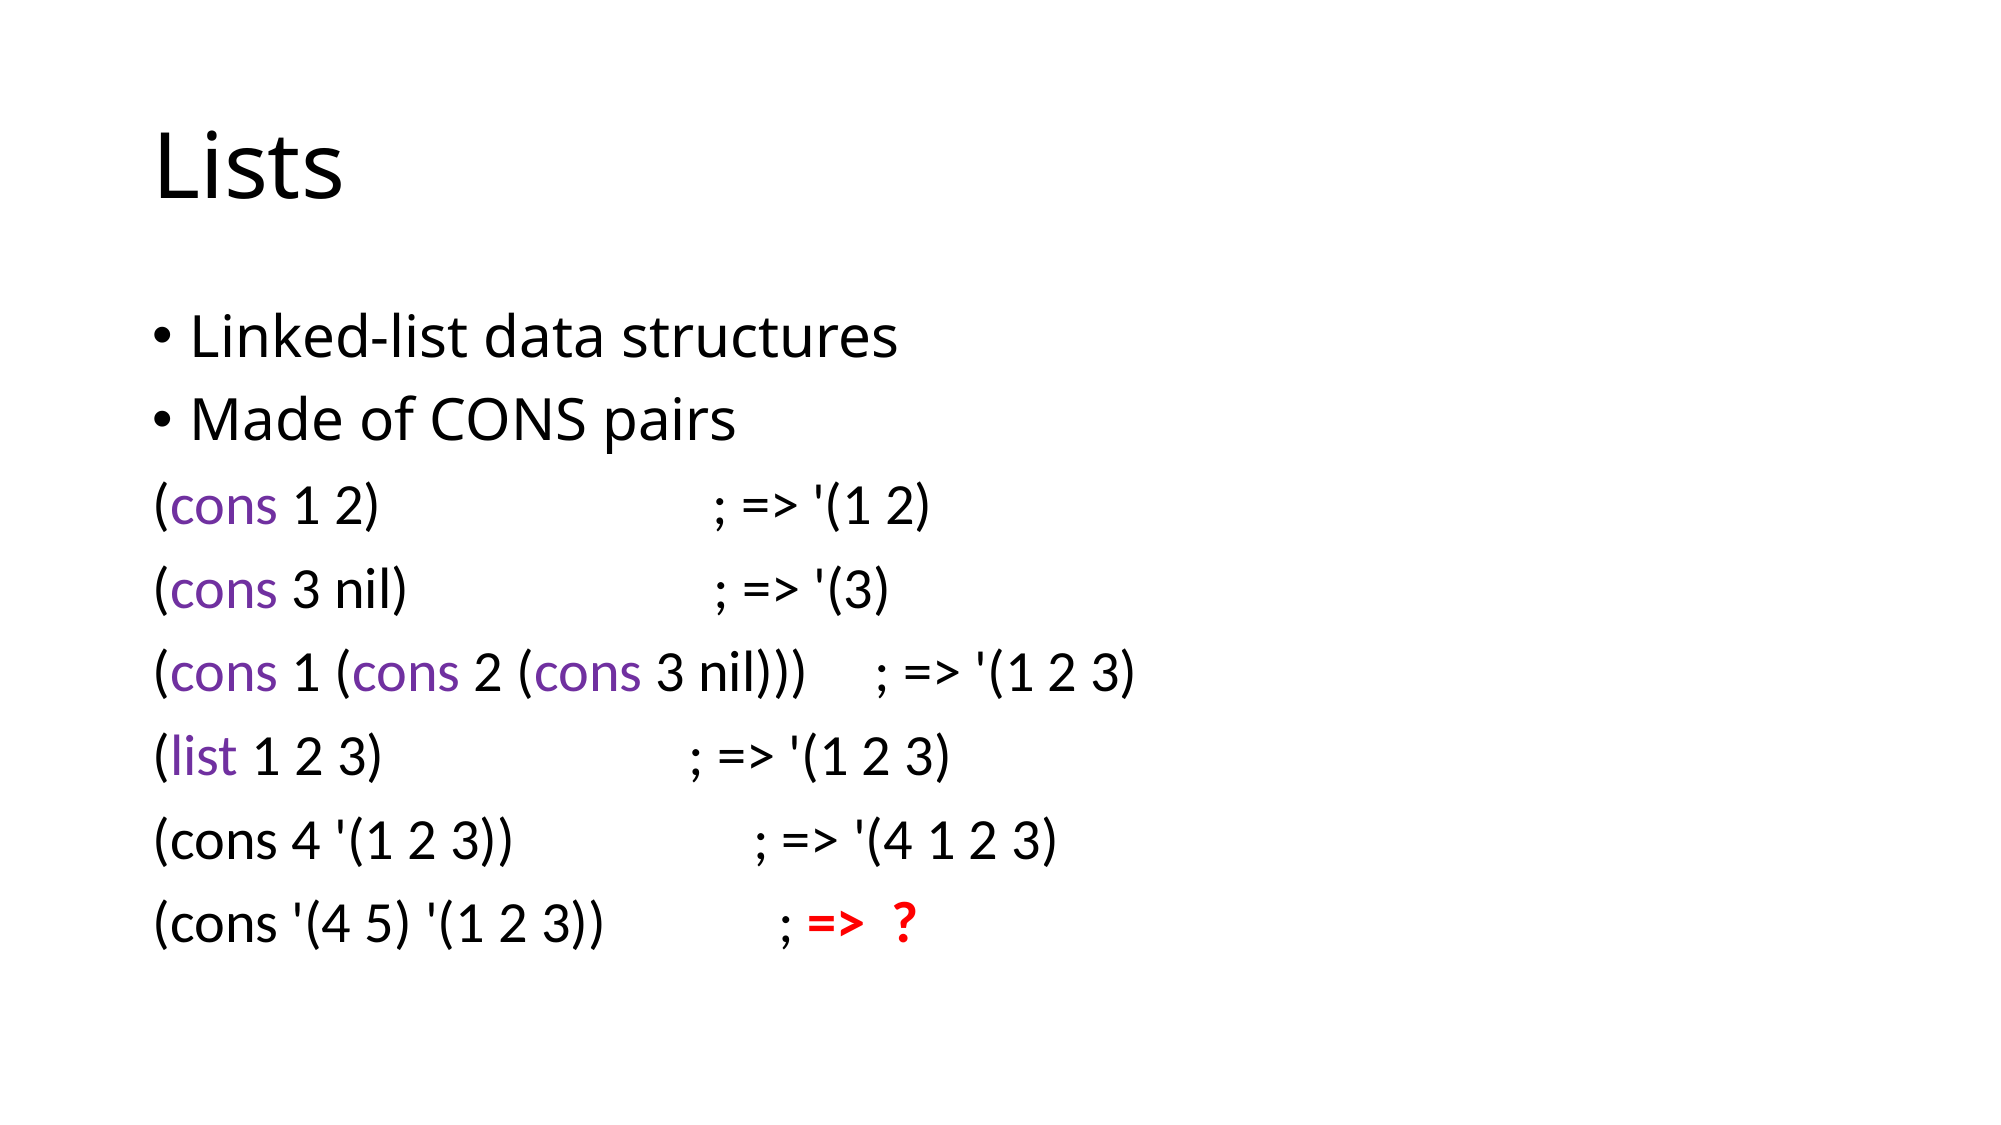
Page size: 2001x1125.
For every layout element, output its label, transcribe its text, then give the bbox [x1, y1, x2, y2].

list Linked-list data structures Made of CONS pairs (cons 1 2) ; => '(1 2) (cons 3 nil) ; => '(3) (cons 1 (cons 2 (cons 3 nil))) ; => '(1 2 3) (list 1 2 3) ; => '(1 2 3) (cons 4 '(1 2 3)) ; => '(4 1 2 3) (cons '(4 5) '(1 2 3)) ; => ? [137, 299, 1863, 1014]
title Lists [137, 59, 1863, 278]
